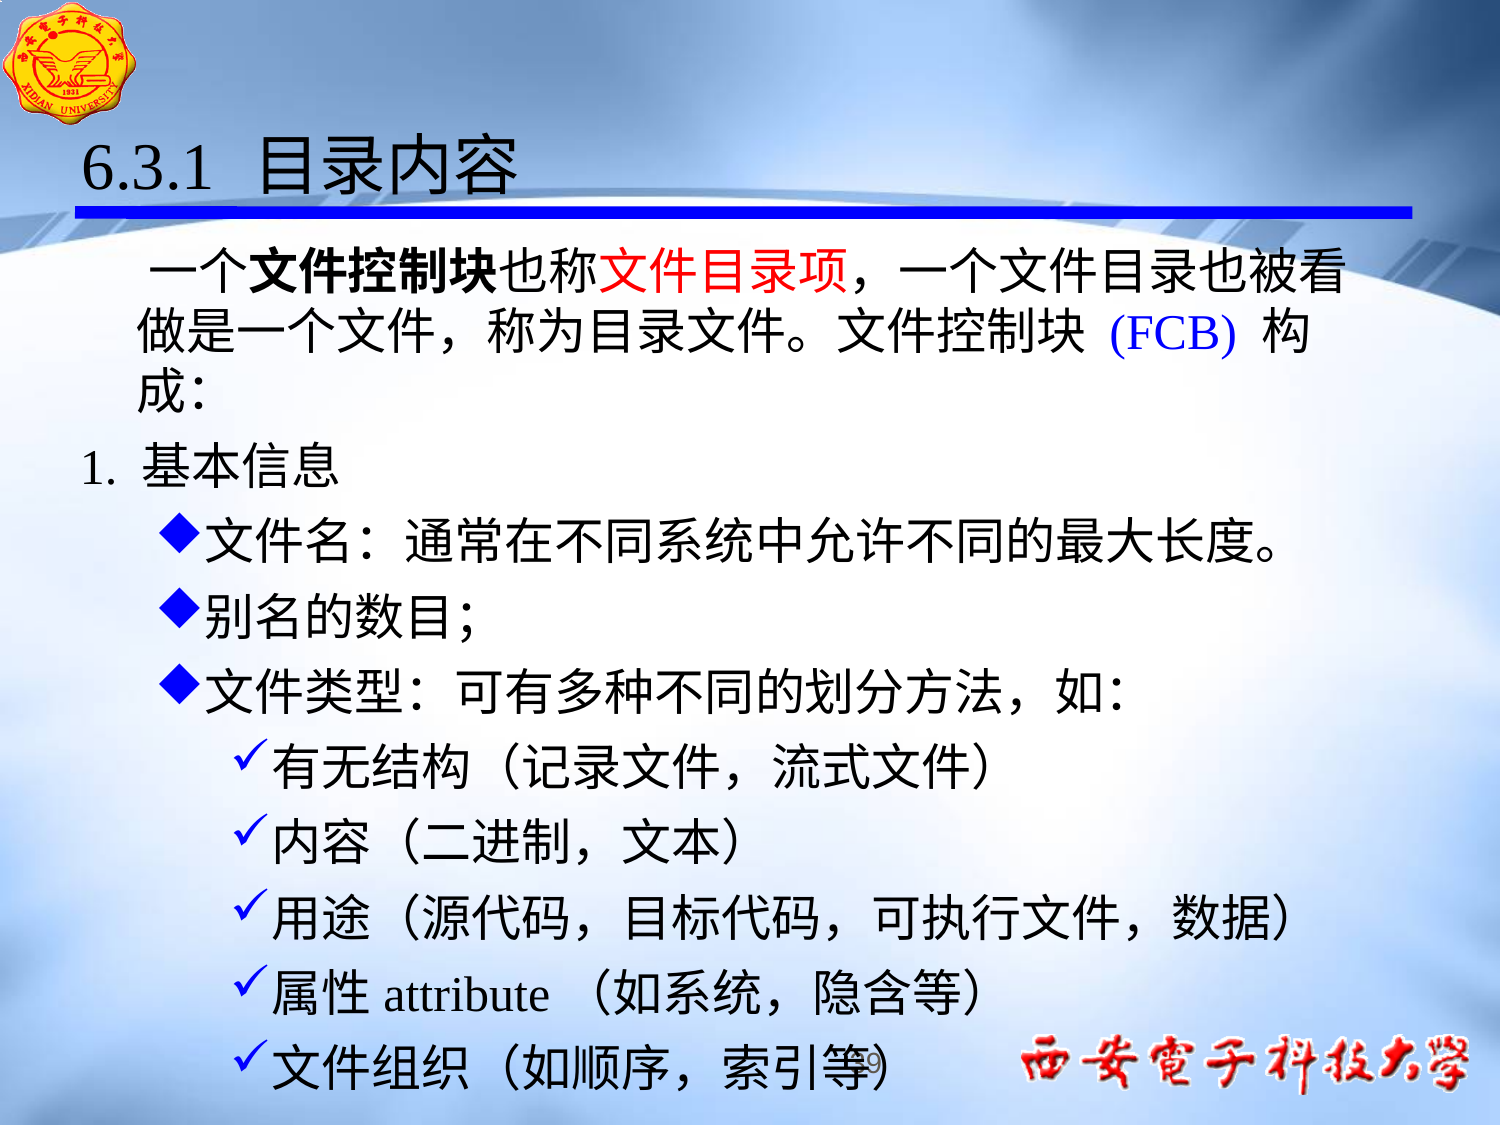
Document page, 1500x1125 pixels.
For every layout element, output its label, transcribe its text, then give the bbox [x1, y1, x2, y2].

text_box 6.3.1 目录内容 [66, 24, 1413, 213]
picture [0, 0, 1500, 1125]
text_box 一个文件控制块也称文件目录项，一个文件目录也被看做是一个文件，称为目录文件。文件控制块 (FCB) 构成： 1. 基本信息 文件名：通常在不同系统中允许不同的最大长度。 别名的数目； 文件类型：可有多种不同的划分方法，如： 有无结构（记录文件，流式文件） 内容（二进制，文本） 用途（源代码，目标代码，可执行文件，数据） 属性attribute（如系统，隐含等） 文件组织（如顺序，索引等） [64, 231, 1407, 1125]
